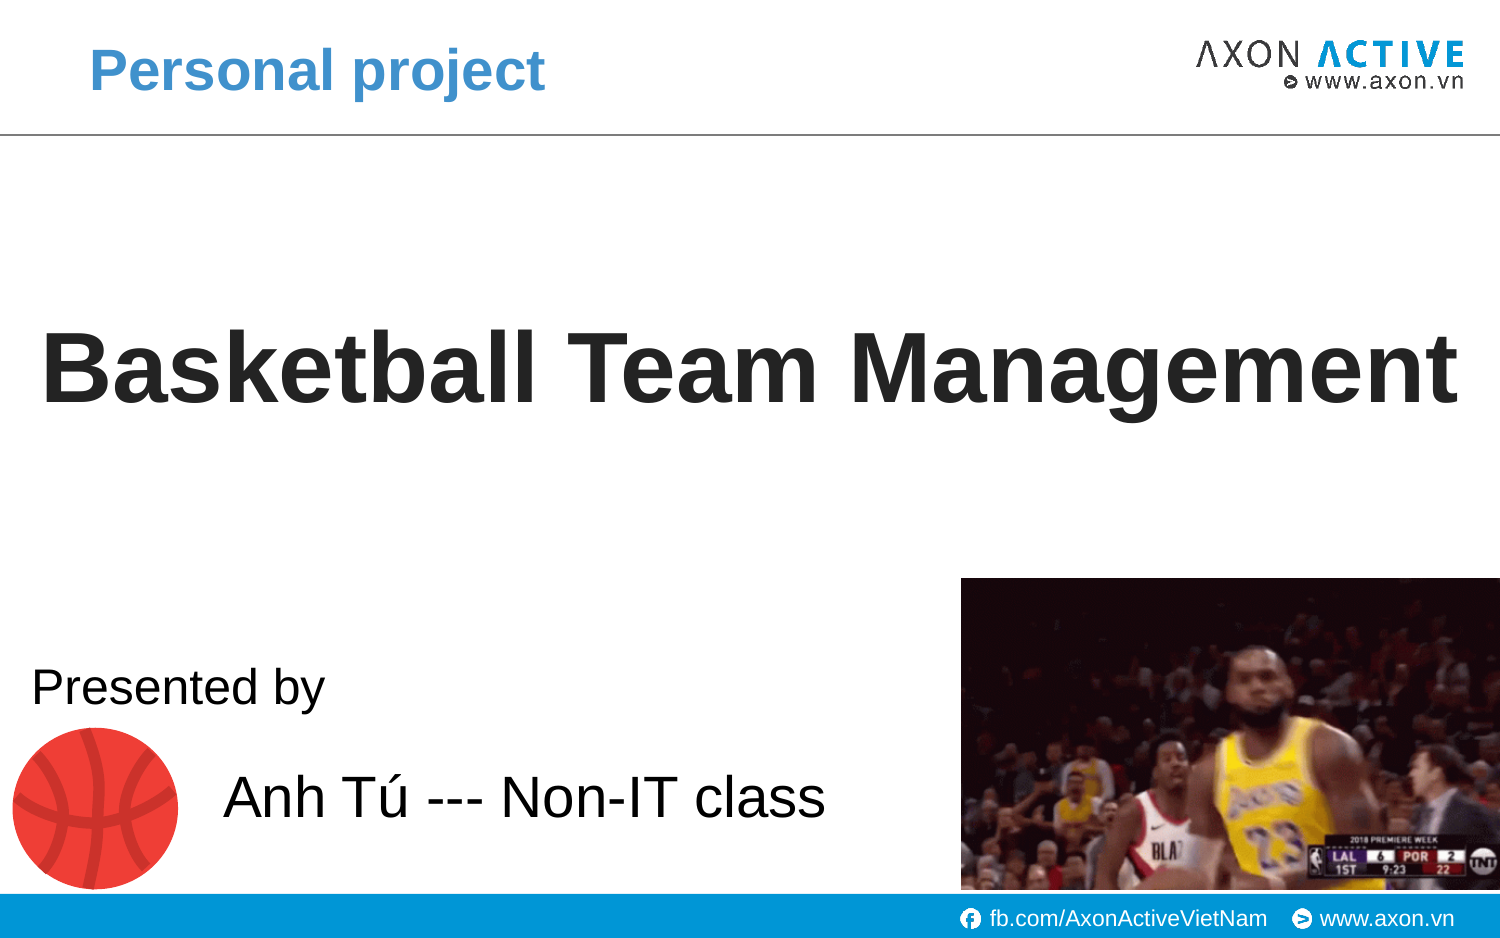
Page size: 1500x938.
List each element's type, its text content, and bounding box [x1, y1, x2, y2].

picture [961, 909, 980, 928]
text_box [12, 727, 179, 890]
picture [1293, 909, 1311, 928]
title Personal project [73, 22, 1165, 105]
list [960, 578, 1500, 890]
list Basketball Team Management [0, 161, 1500, 564]
text_box Presented by Anh Tú --- Non-IT class [16, 646, 895, 837]
picture [1423, 40, 1432, 56]
picture [1196, 40, 1463, 89]
